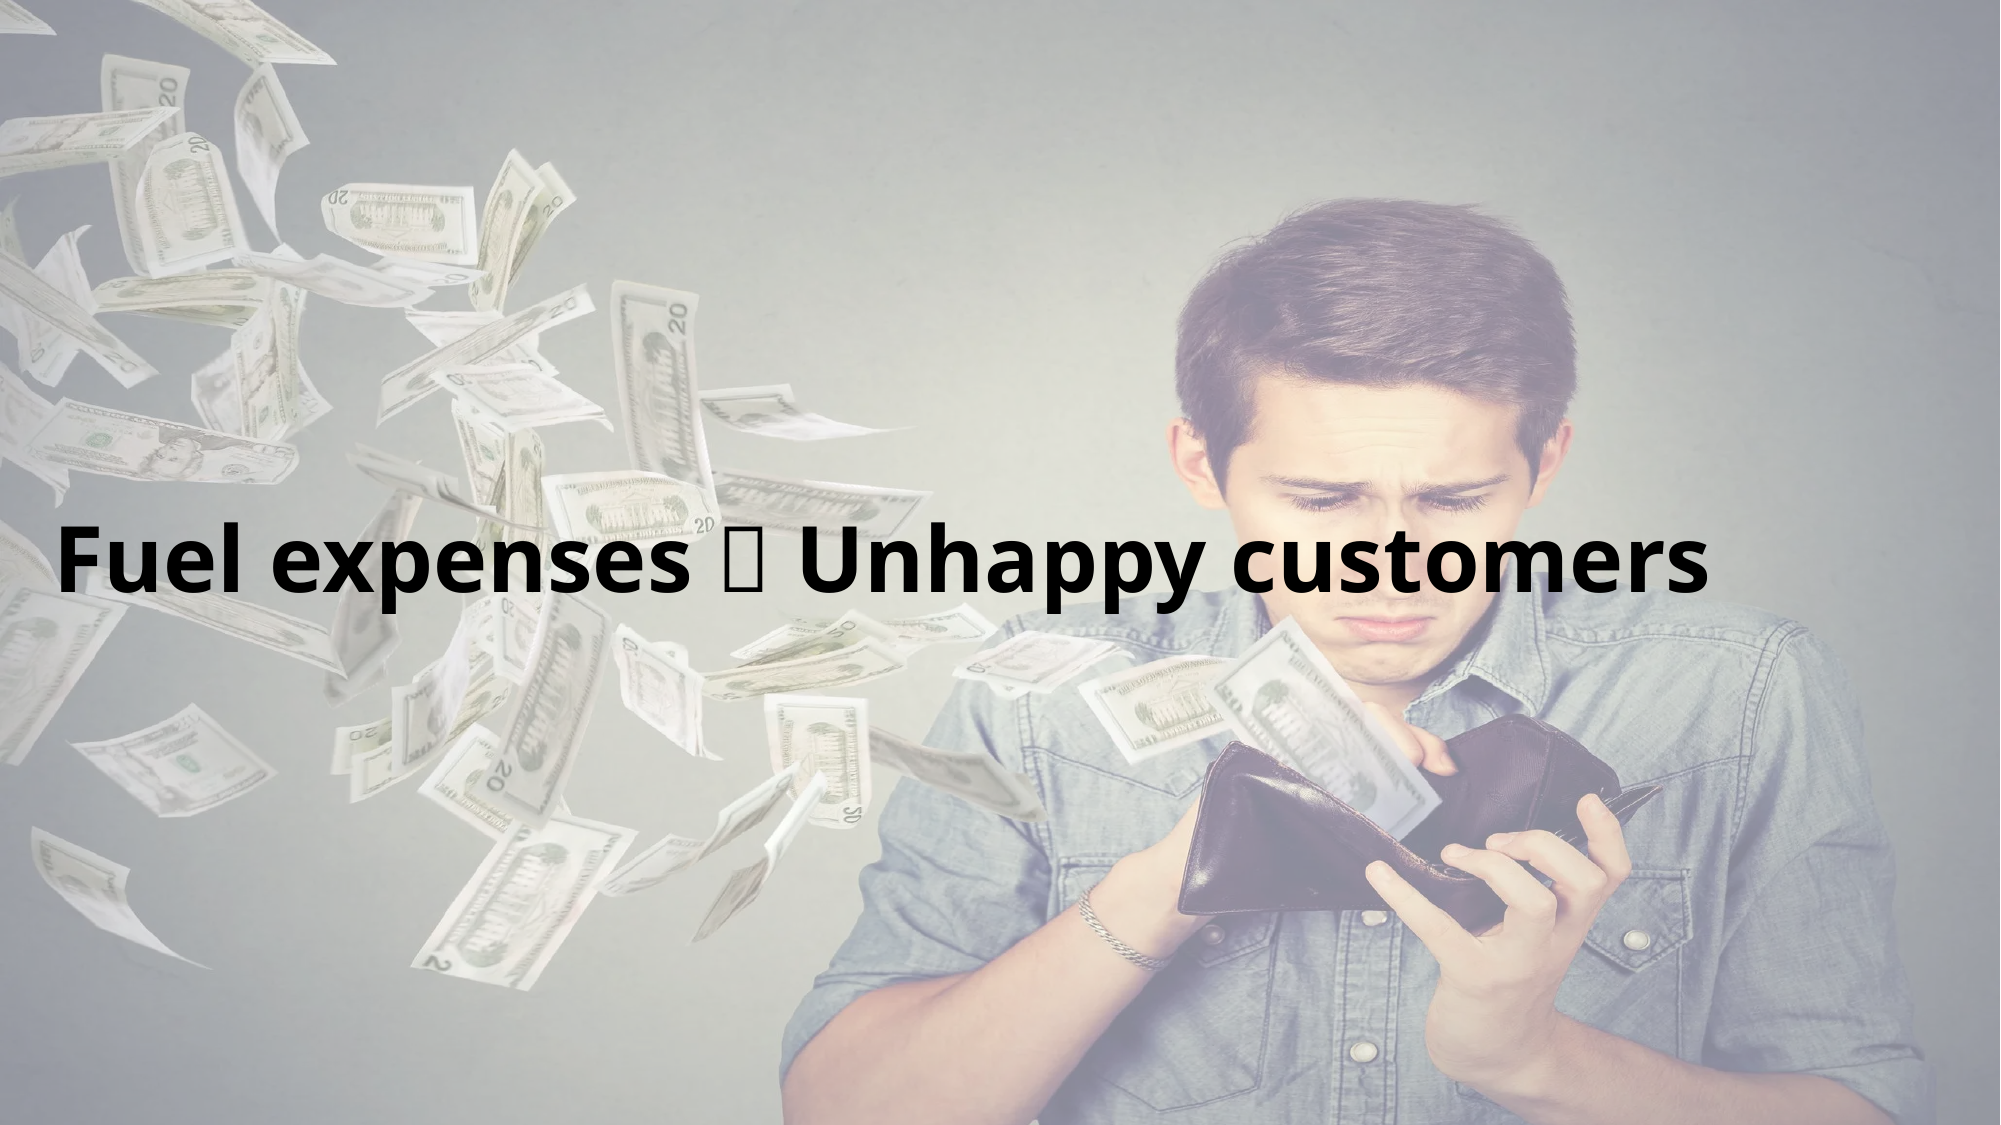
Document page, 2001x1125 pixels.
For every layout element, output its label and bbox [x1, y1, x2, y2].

list [0, 0, 2000, 1125]
